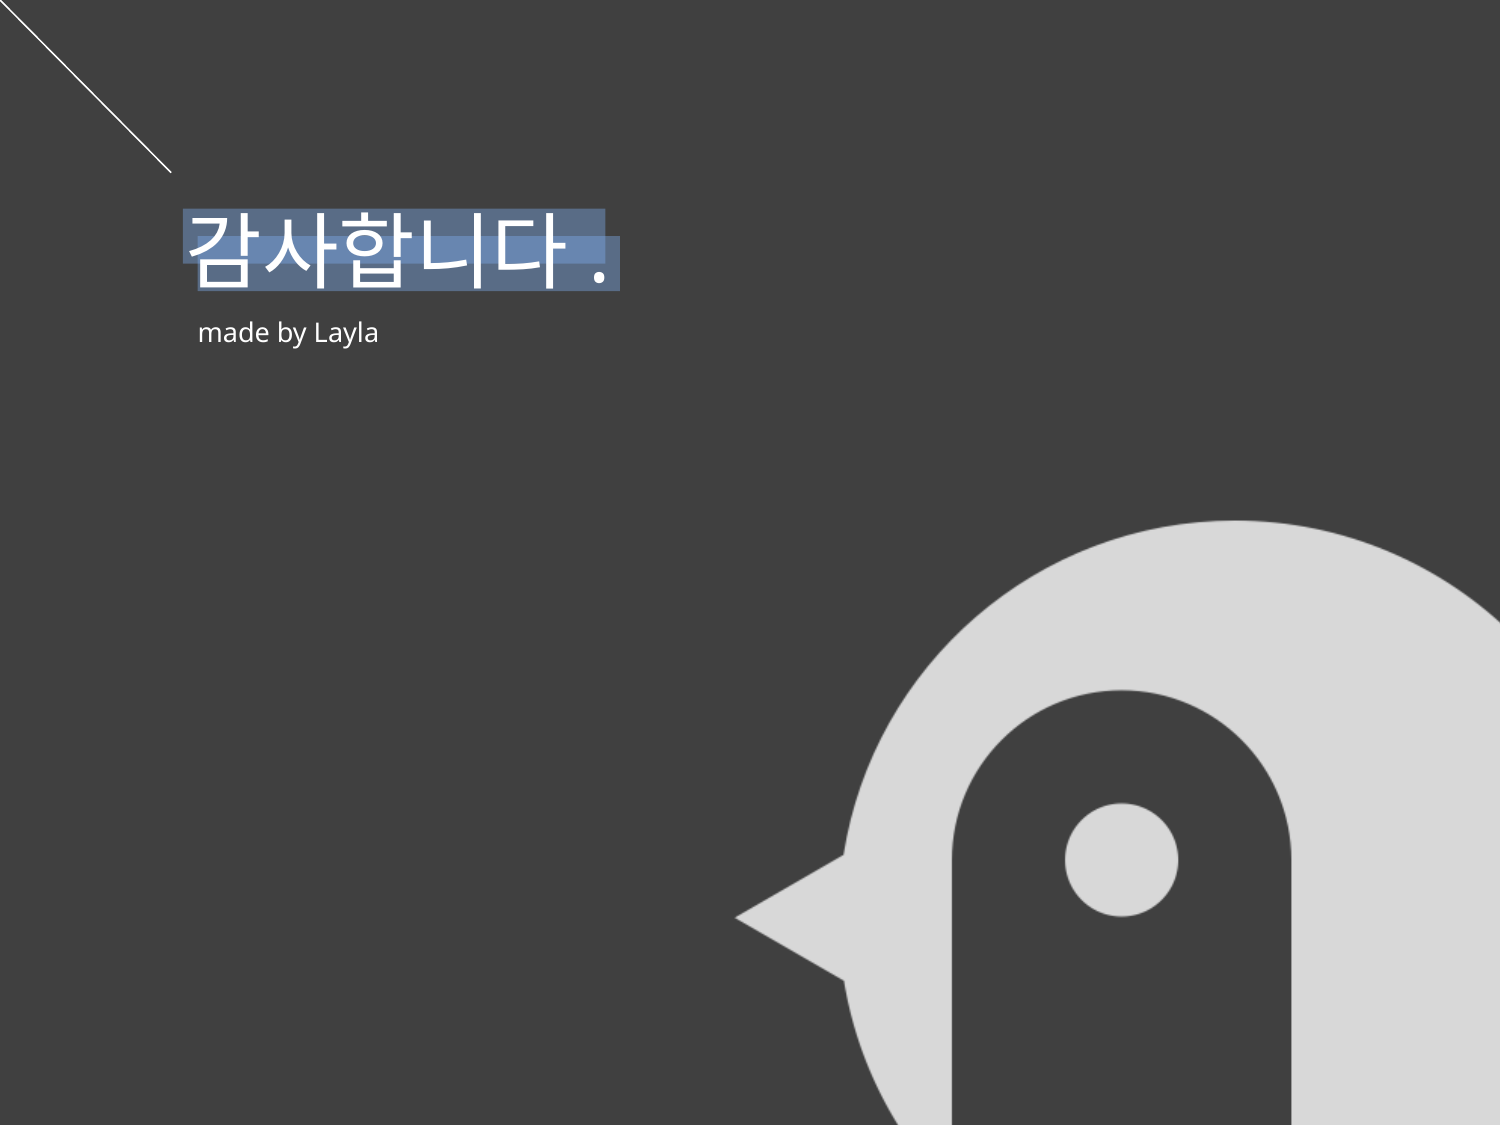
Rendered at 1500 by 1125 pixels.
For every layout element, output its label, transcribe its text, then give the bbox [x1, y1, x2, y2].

text_box made by Layla [183, 307, 774, 356]
text_box [0, 0, 1500, 1125]
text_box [182, 208, 621, 292]
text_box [0, 0, 172, 173]
picture [655, 462, 1500, 1125]
text_box 감사합니다. [171, 191, 1093, 307]
